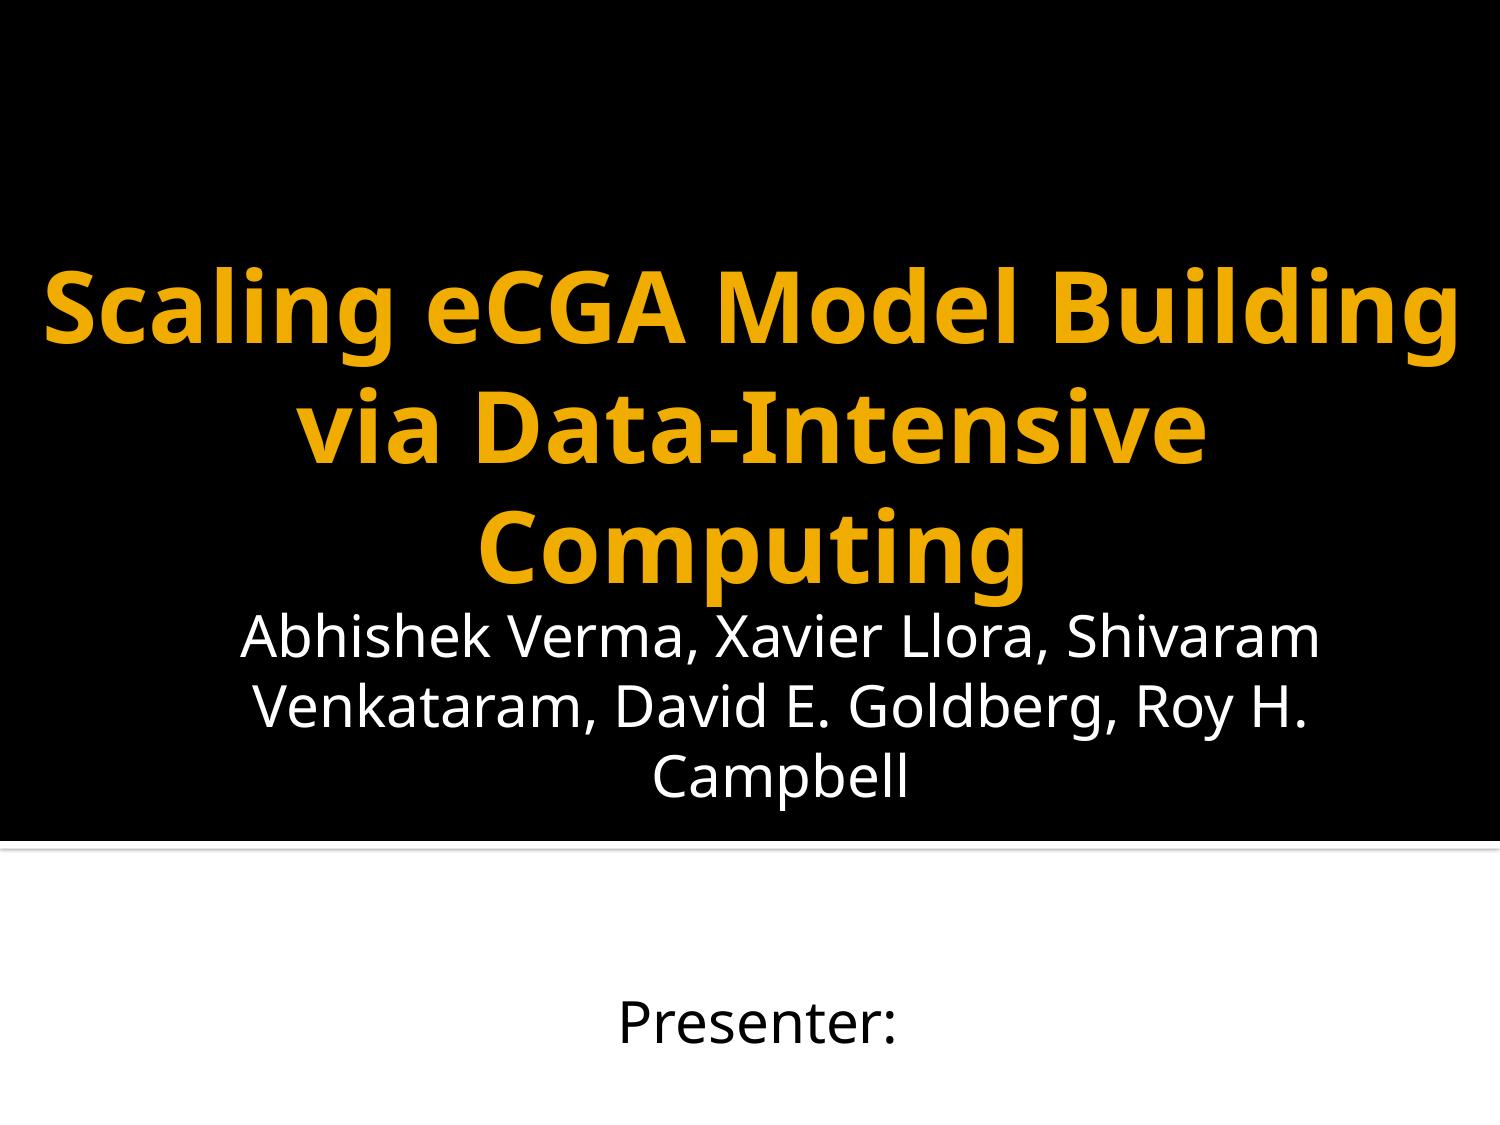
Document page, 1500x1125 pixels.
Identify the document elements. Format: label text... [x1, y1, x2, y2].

subtitle Abhishek Verma, Xavier Llora, Shivaram Venkataram, David E. Goldberg, Roy H. Campbell [112, 562, 1438, 809]
text_box Presenter: [112, 861, 1407, 1055]
title Scaling eCGA Model Building via Data-Intensive Computing [0, 243, 1500, 519]
